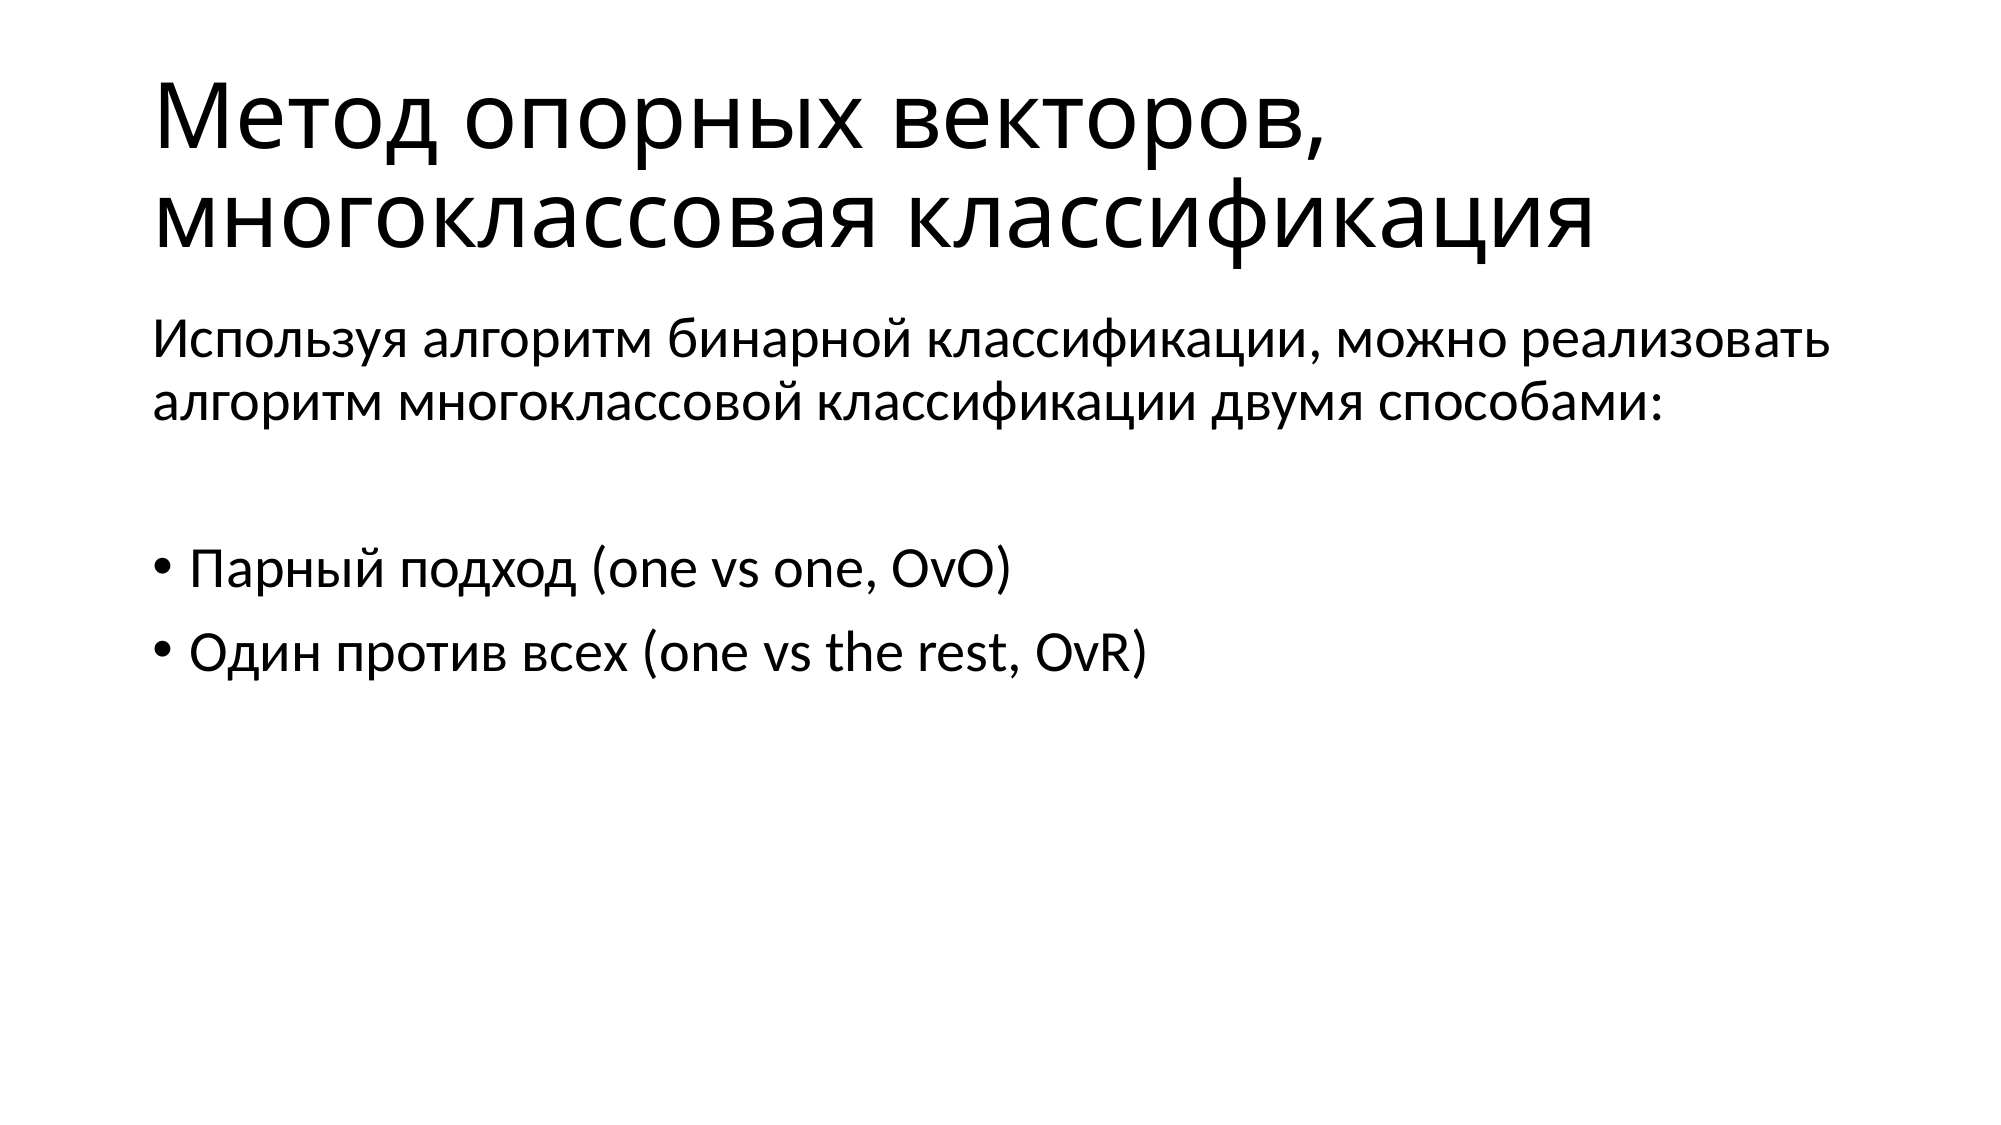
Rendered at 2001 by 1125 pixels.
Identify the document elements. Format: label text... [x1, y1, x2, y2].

list Используя алгоритм бинарной классификации, можно реализовать алгоритм многоклассовой классификации двумя способами: Парный подход (one vs one, OvO) Один против всех (one vs the rest, OvR) [137, 299, 1863, 1014]
title Метод опорных векторов, многоклассовая классификация [137, 59, 1863, 278]
